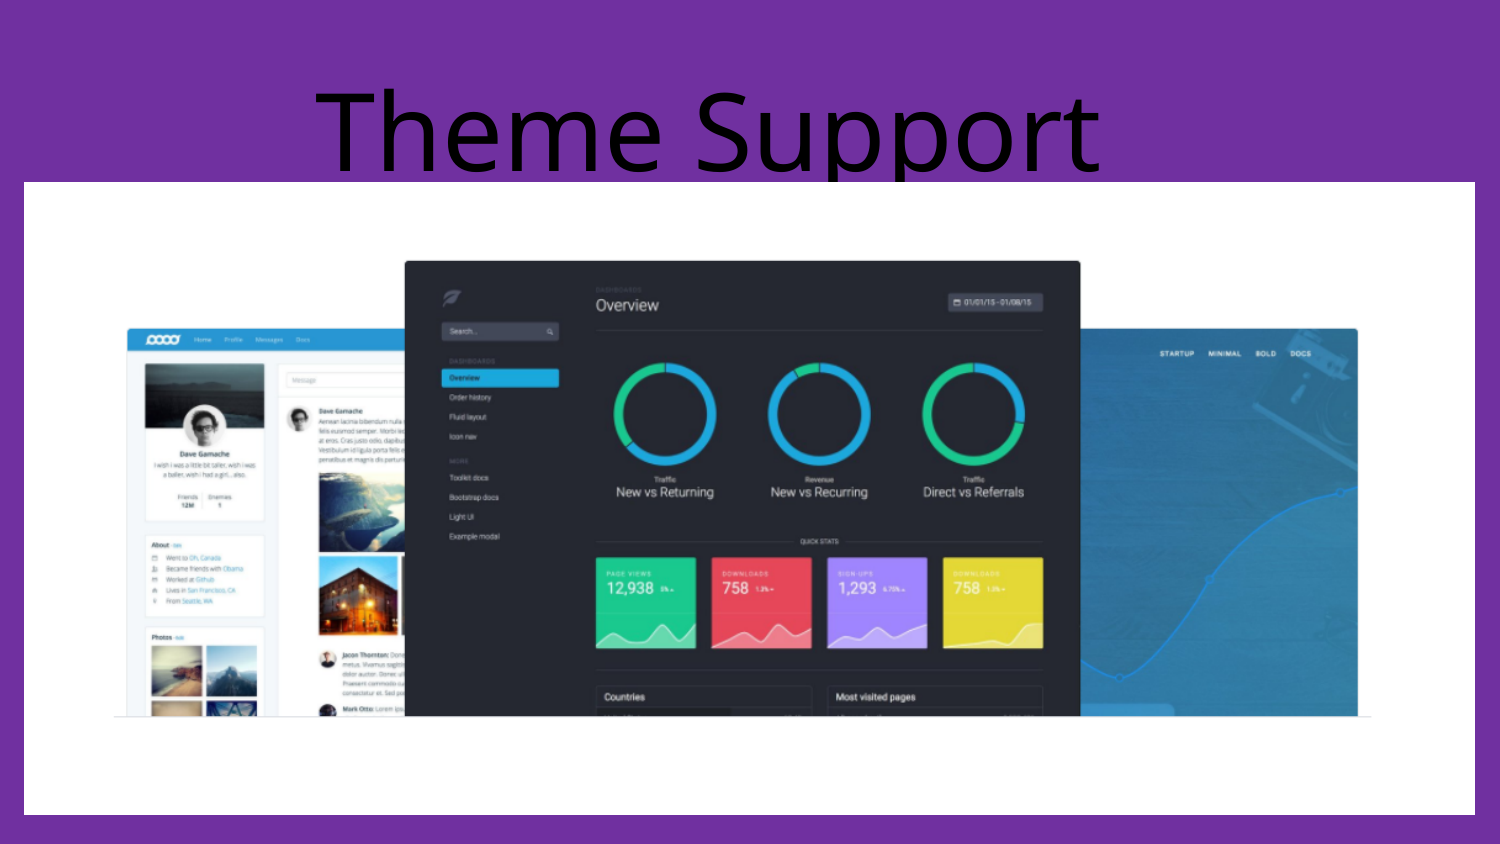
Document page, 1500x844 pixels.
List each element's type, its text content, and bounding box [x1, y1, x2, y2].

picture [24, 182, 1476, 815]
title Theme Support [9, 34, 1408, 208]
